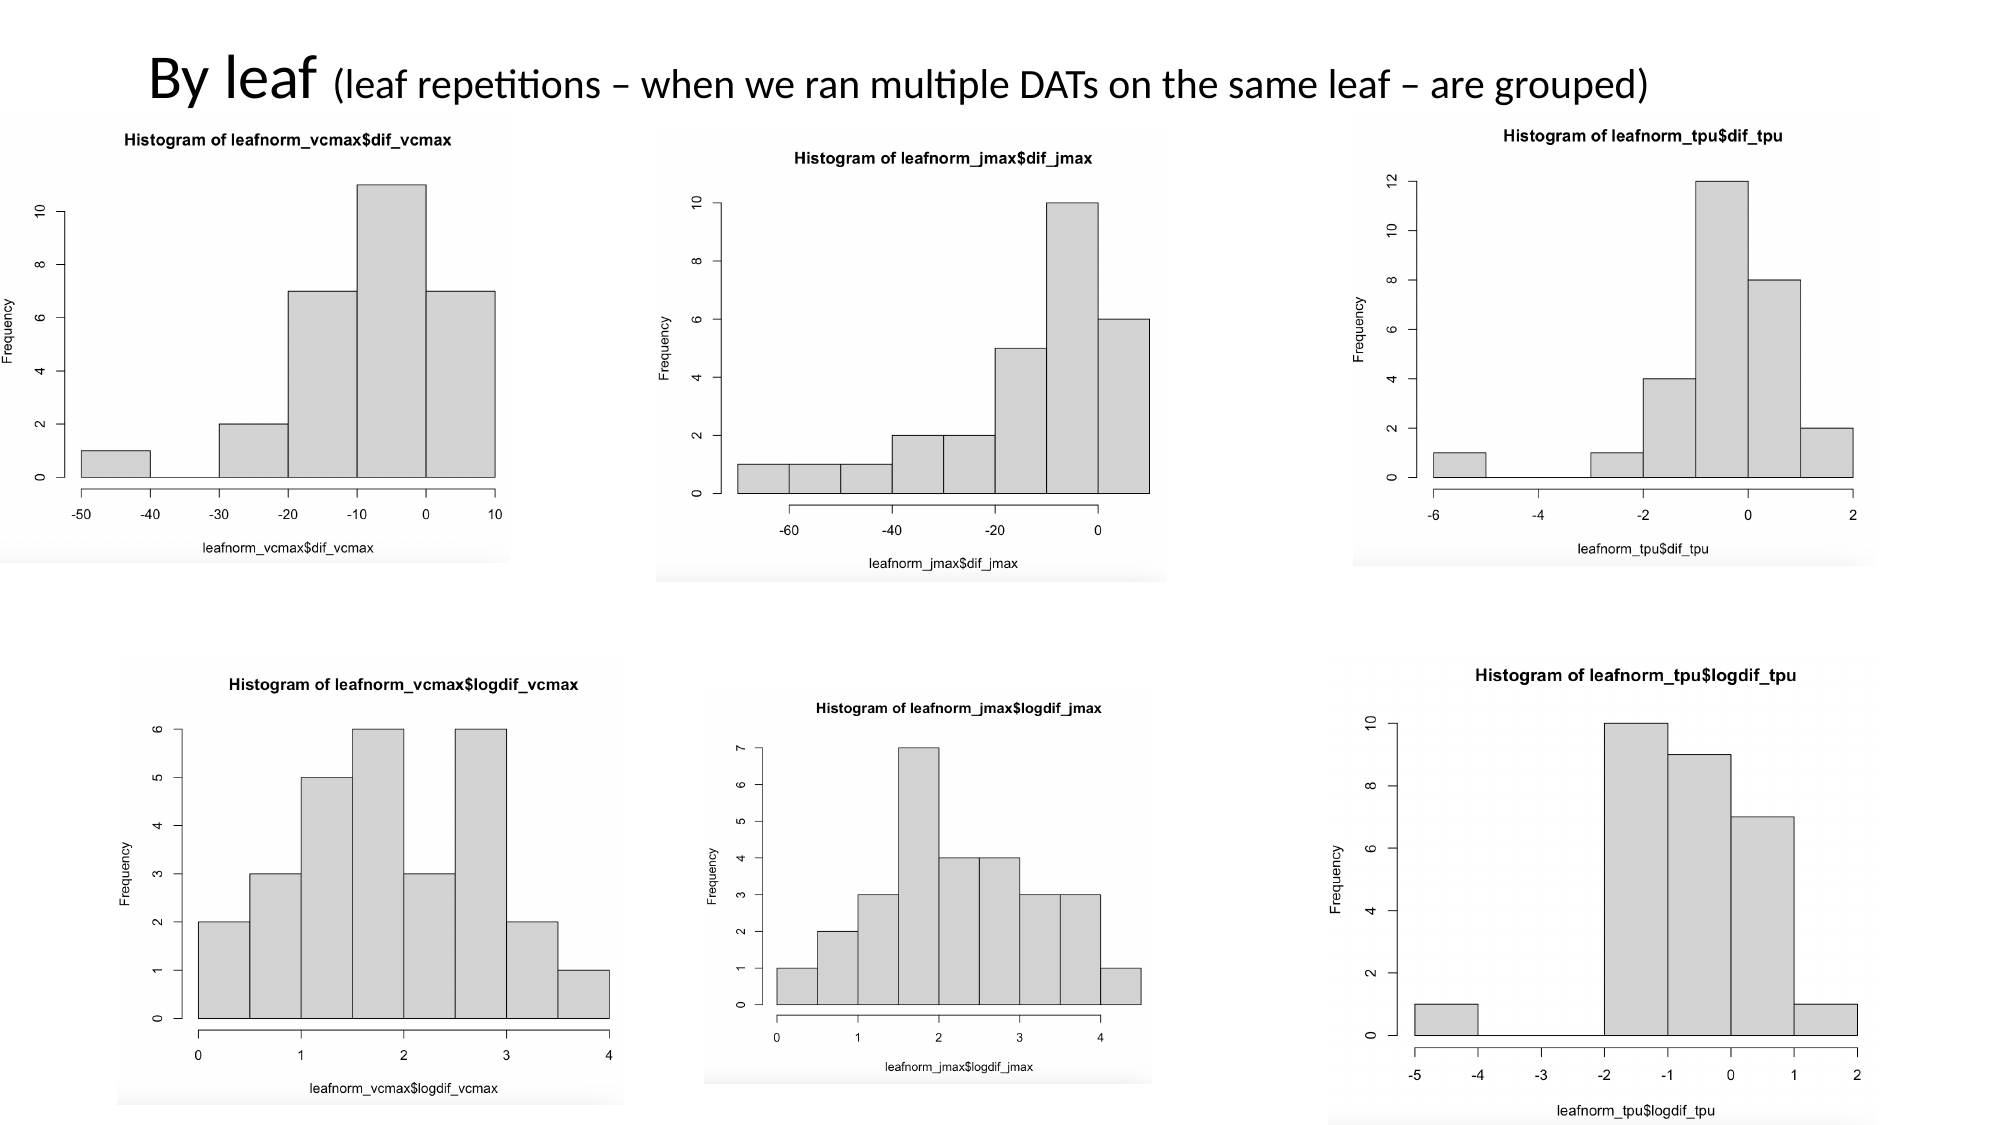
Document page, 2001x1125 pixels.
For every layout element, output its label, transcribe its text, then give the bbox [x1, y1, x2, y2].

picture [0, 111, 510, 563]
picture [656, 127, 1167, 583]
picture [1353, 111, 1877, 566]
picture [1328, 651, 1877, 1125]
text_box By leaf (leaf repetitions – when we ran multiple DATs on the same leaf – are grouped) [133, 28, 1739, 119]
picture [704, 692, 1152, 1084]
picture [117, 656, 624, 1105]
